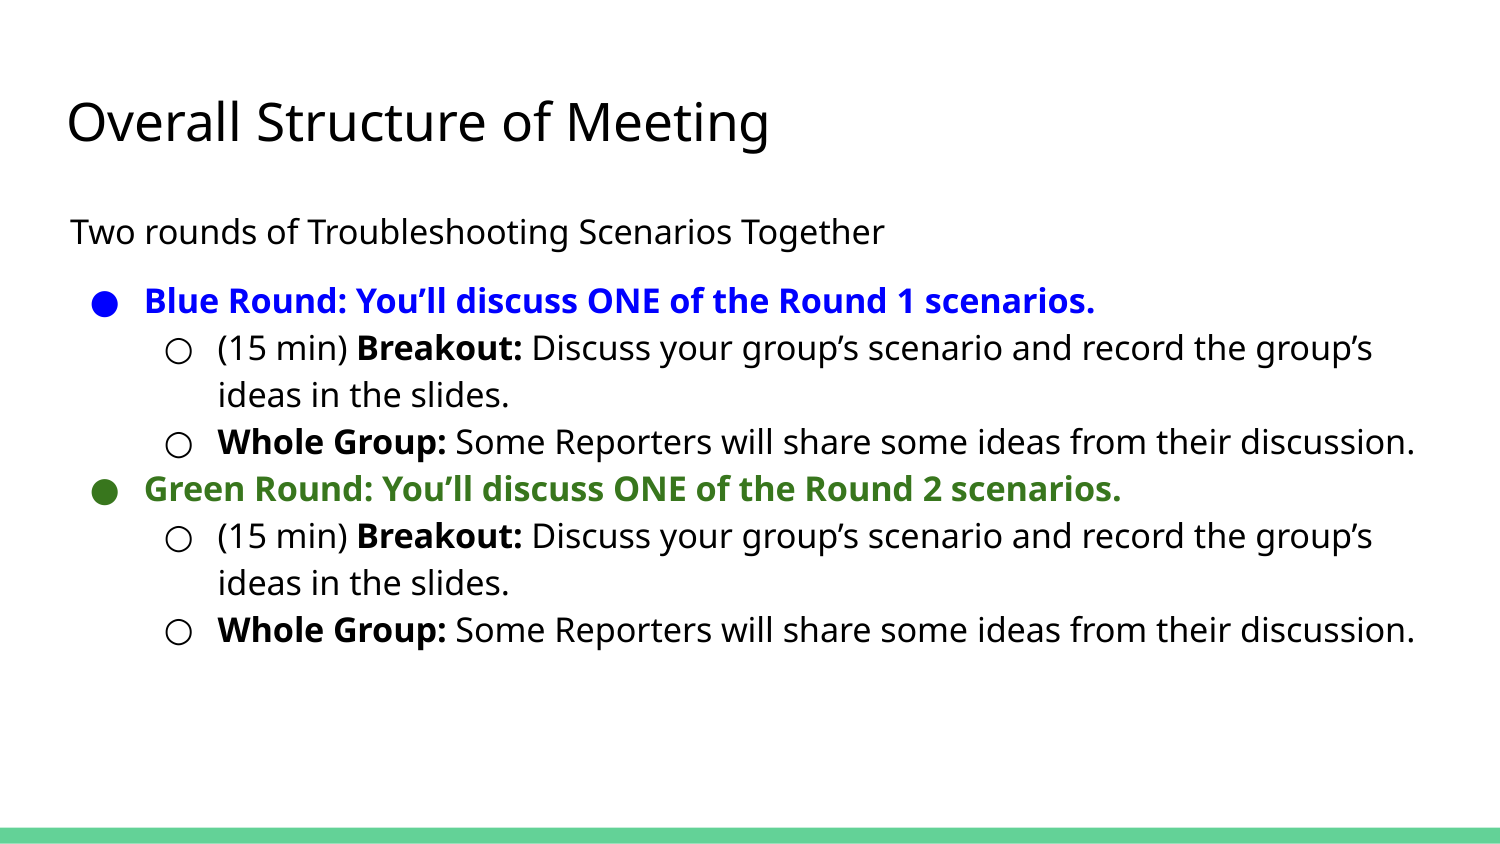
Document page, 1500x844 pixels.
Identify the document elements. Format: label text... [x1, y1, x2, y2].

title Overall Structure of Meeting [51, 72, 1449, 167]
list Two rounds of Troubleshooting Scenarios Together Blue Round: You’ll discuss ONE of the Round 1 scenarios. (15 min) Breakout: Discuss your group’s scenario and record the group’s ideas in the slides. Whole Group: Some Reporters will share some ideas from their discussion. Green Round: You’ll discuss ONE of the Round 2 scenarios. (15 min) Breakout: Discuss your group’s scenario and record the group’s ideas in the slides. Whole Group: Some Reporters will share some ideas from their discussion. [55, 189, 1449, 750]
